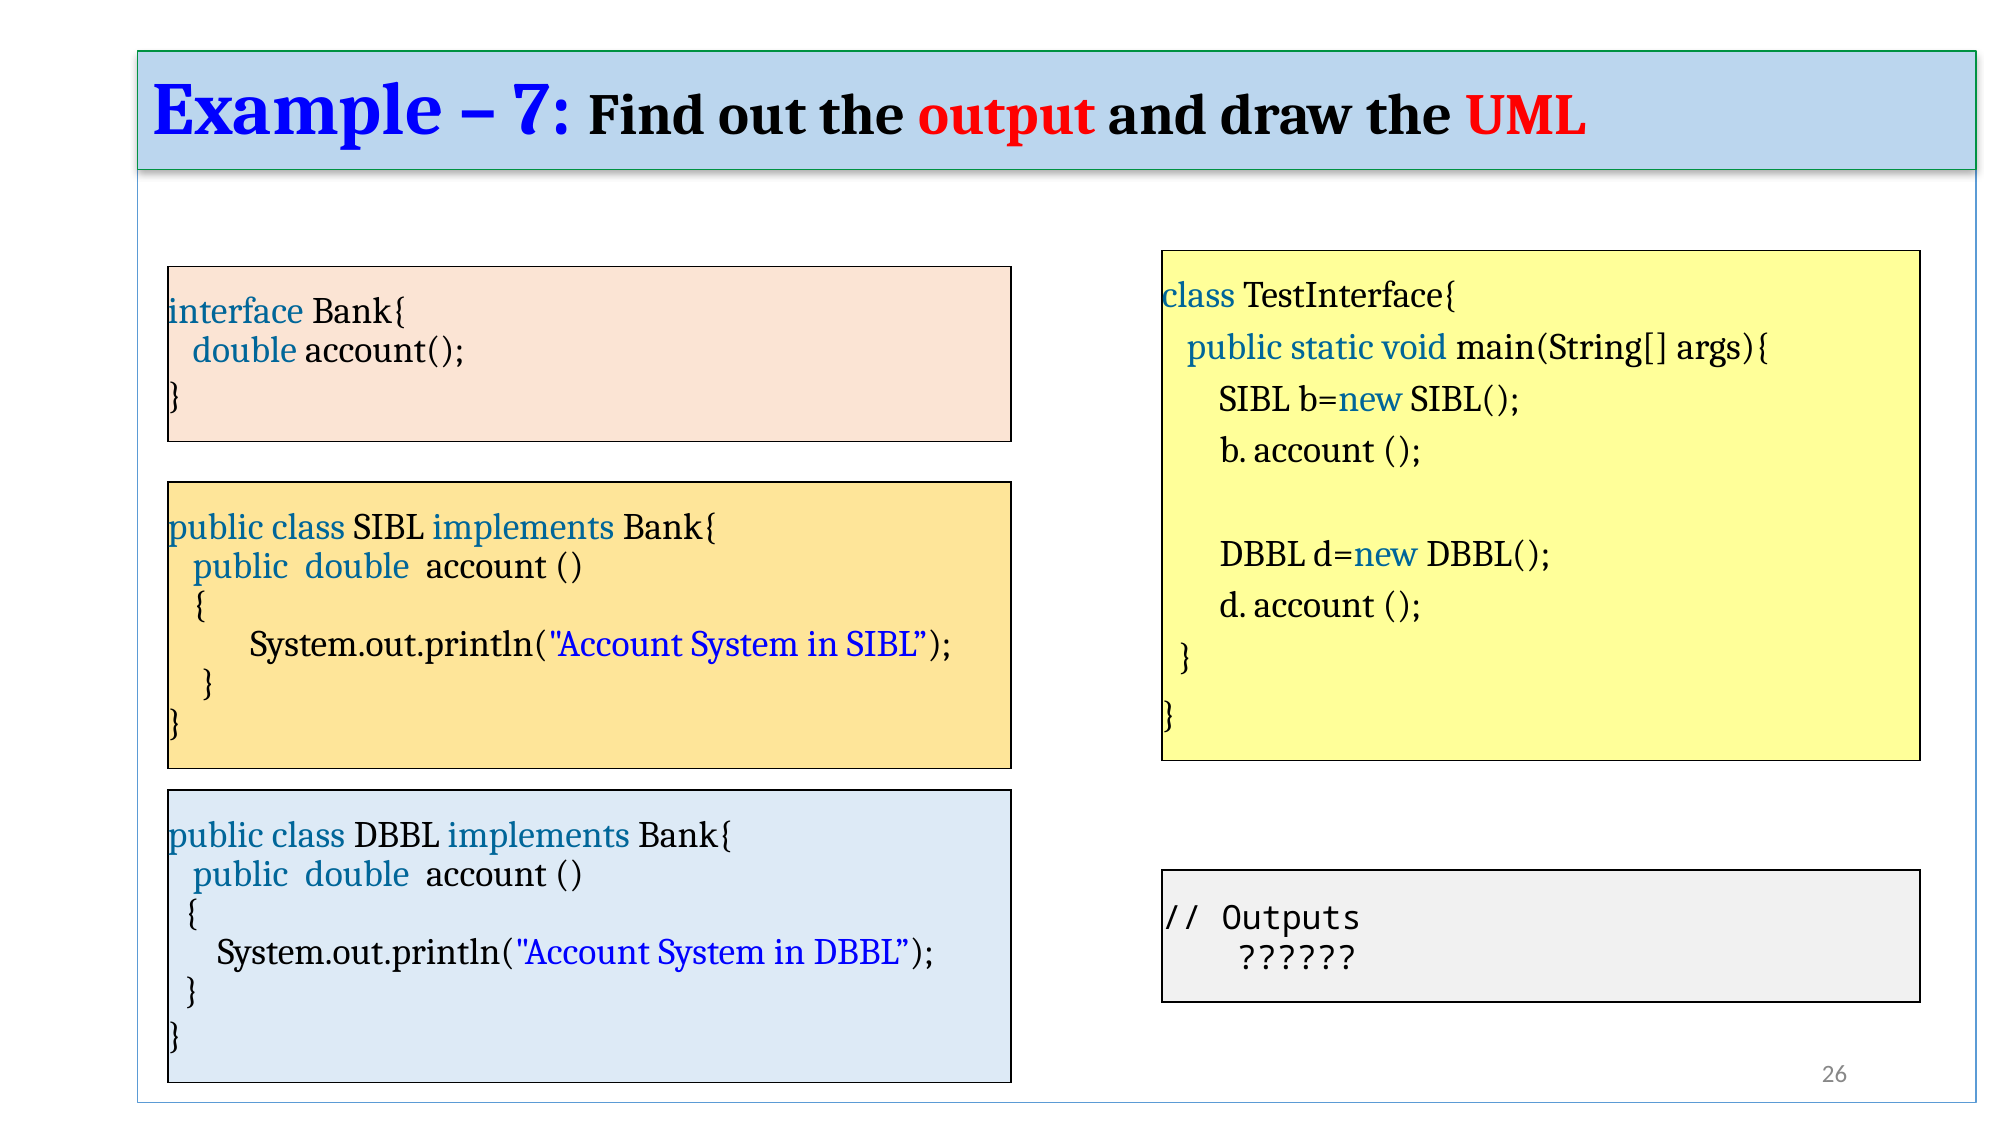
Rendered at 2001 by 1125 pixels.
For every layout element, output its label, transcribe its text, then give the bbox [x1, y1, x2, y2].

slide_number ‹#› [1412, 1042, 1863, 1103]
text_box public class SIBL implements Bank{ public double account () { System.out.println("Account System in SIBL”); } } [168, 482, 1012, 769]
text_box public class DBBL implements Bank{ public double account () { System.out.println("Account System in DBBL”); } } [168, 789, 1012, 1083]
list [137, 180, 1976, 1103]
text_box class TestInterface{ public static void main(String[] args){ SIBL b=new SIBL(); b. account (); DBBL d=new DBBL(); d. account (); } } [1161, 250, 1921, 761]
text_box Example – 7: Find out the output and draw the UML [137, 50, 1976, 170]
text_box interface Bank{ double account(); } [168, 266, 1012, 442]
text_box // Outputs ?????? [1161, 870, 1921, 1003]
